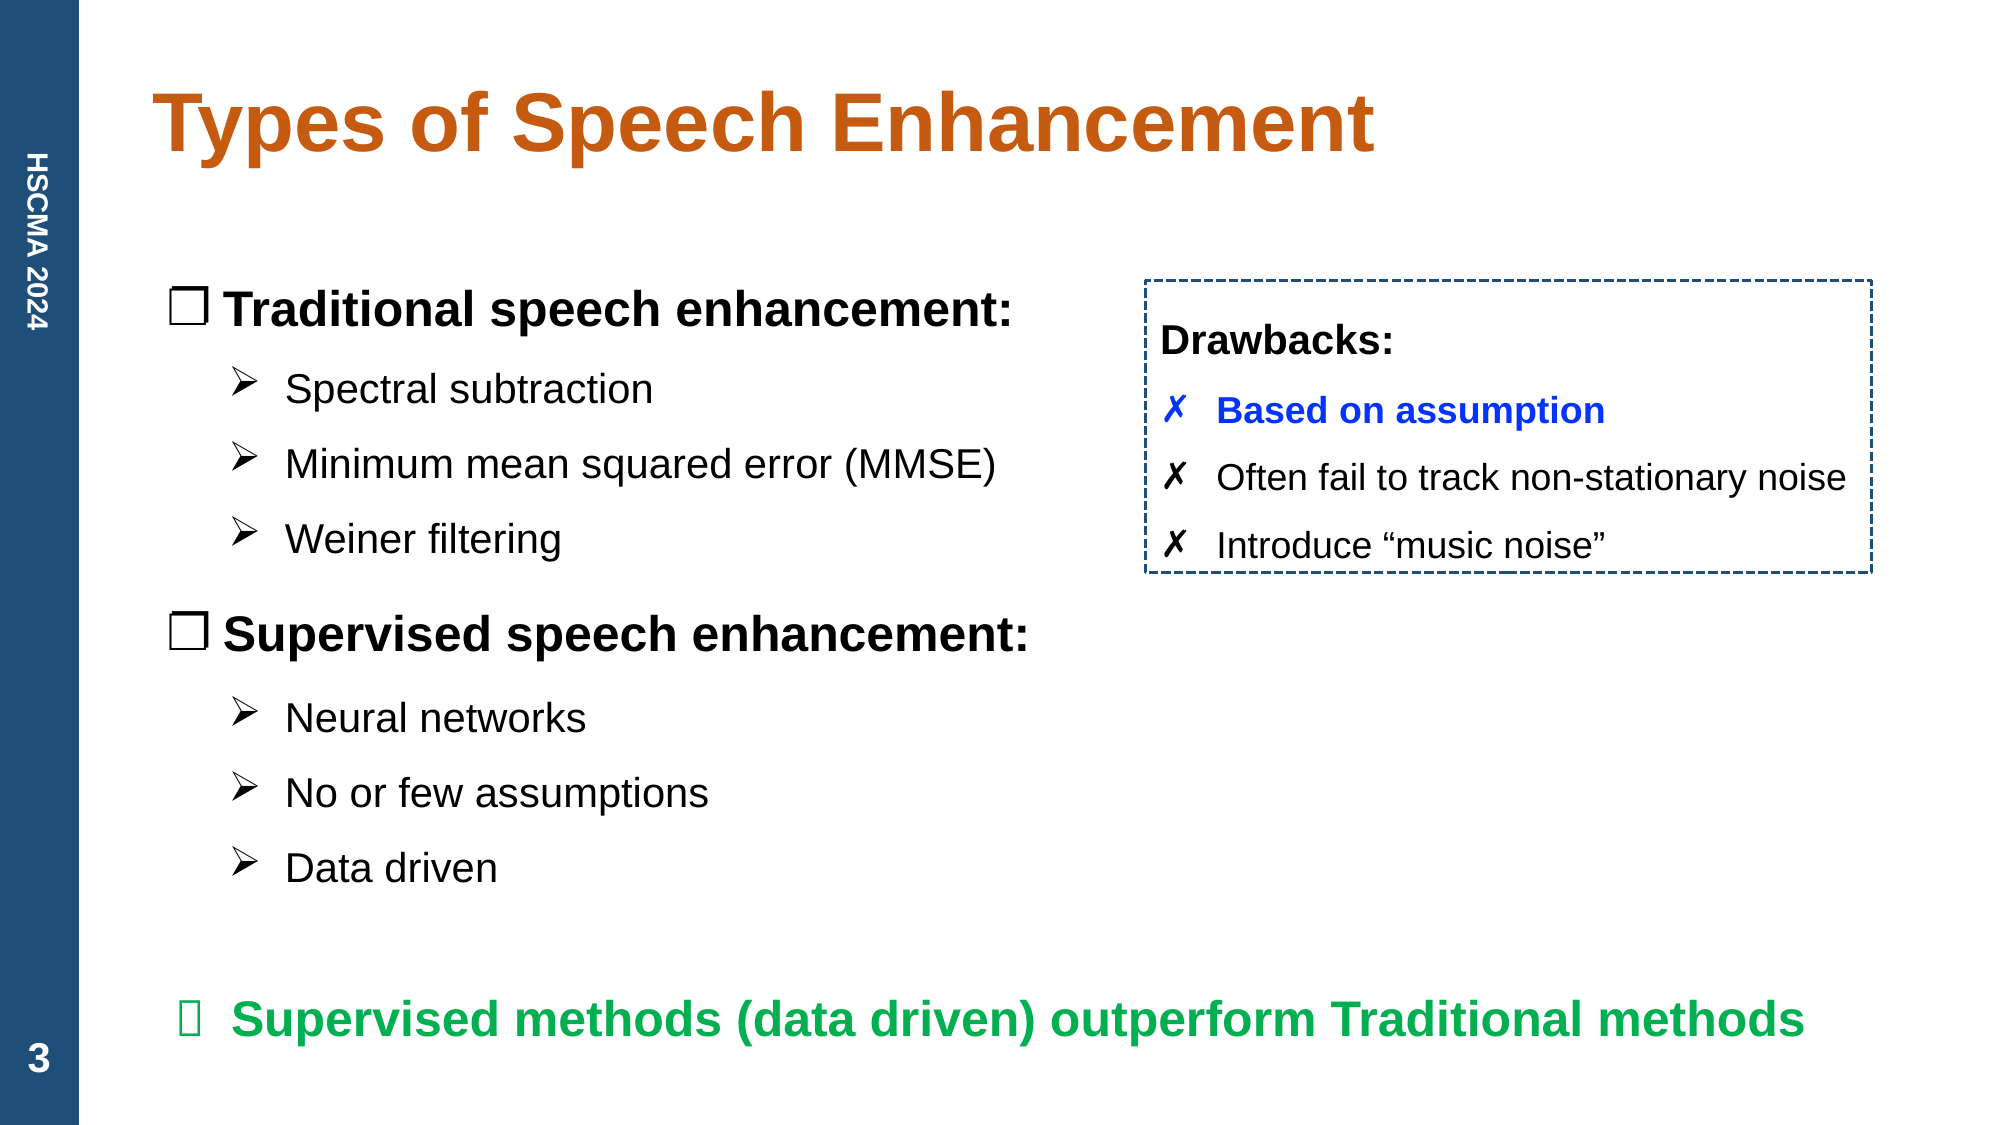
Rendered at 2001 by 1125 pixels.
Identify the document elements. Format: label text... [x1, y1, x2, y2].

text_box Traditional speech enhancement: Spectral subtraction Minimum mean squared error (MMSE) Weiner filtering [151, 239, 1057, 563]
title Types of Speech Enhancement [137, 47, 1863, 202]
text_box Drawbacks: Based on assumption Often fail to track non-stationary noise Introduce “music noise” [1145, 280, 1872, 573]
text_box Supervised methods (data driven) outperform Traditional methods [159, 979, 1863, 1055]
text_box Neural networks No or few assumptions Data driven [151, 658, 1153, 899]
slide_number 3 [0, 1017, 79, 1095]
text_box Supervised speech enhancement: [151, 563, 1509, 669]
